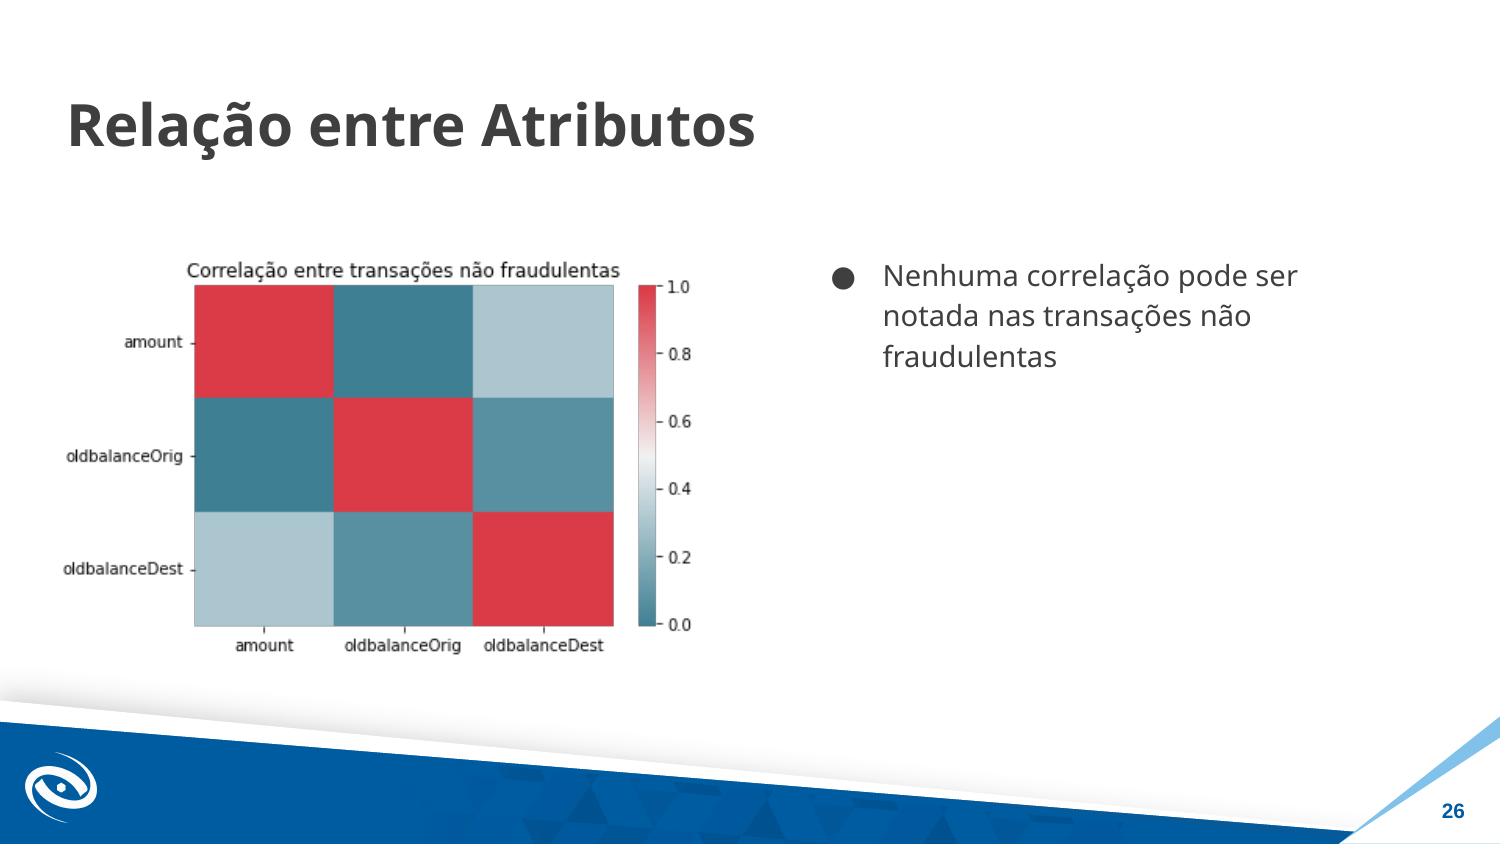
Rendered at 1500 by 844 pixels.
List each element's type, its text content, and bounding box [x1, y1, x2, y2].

picture [0, 722, 1352, 844]
title Relação entre Atributos [51, 72, 1449, 167]
picture [50, 250, 703, 664]
list Nenhuma correlação pode ser notada nas transações não fraudulentas [792, 237, 1398, 634]
slide_number ‹#› [1389, 777, 1480, 842]
